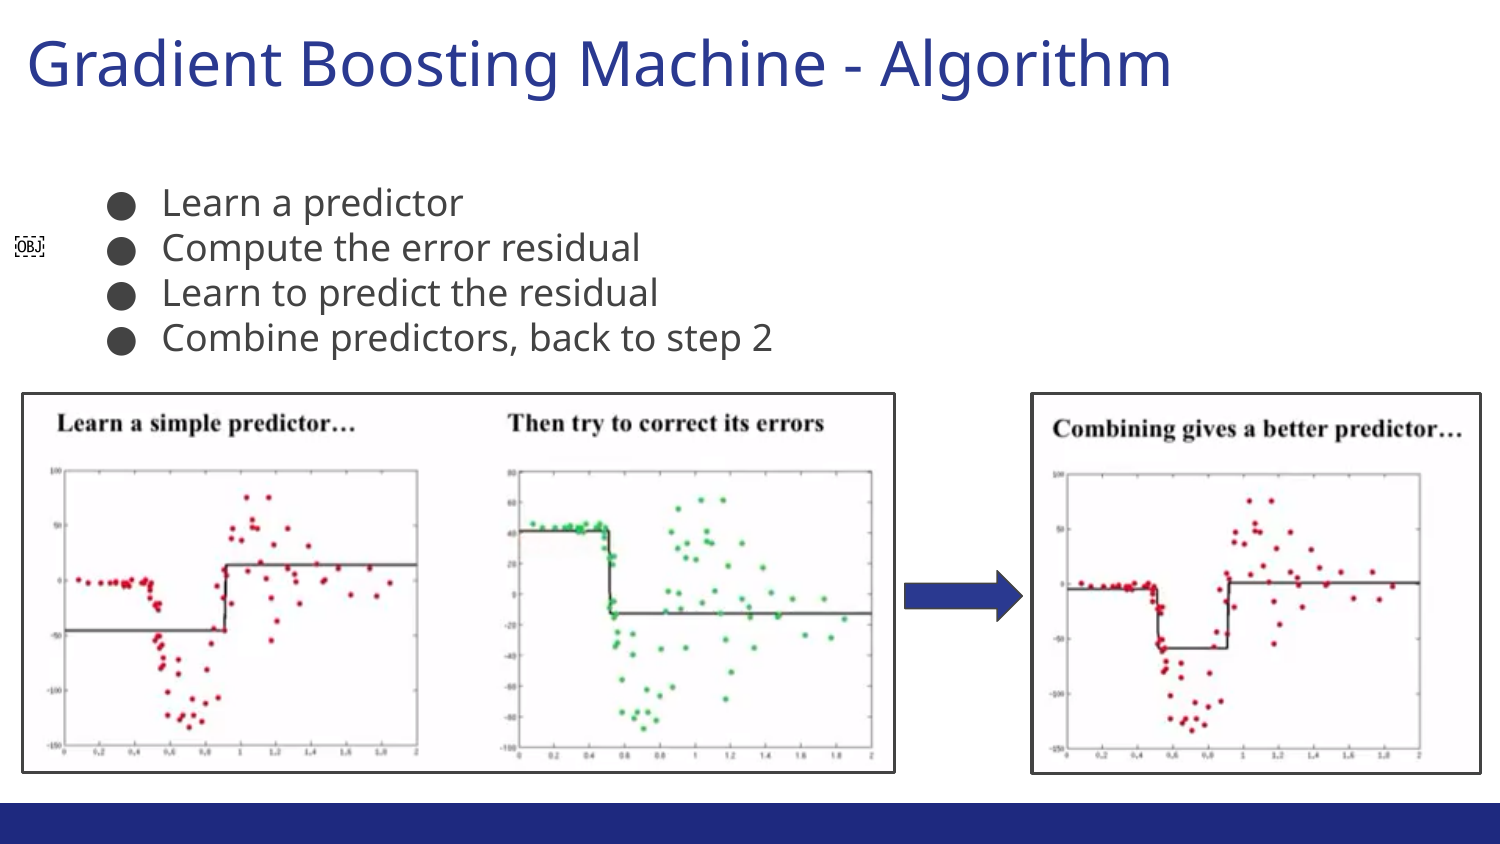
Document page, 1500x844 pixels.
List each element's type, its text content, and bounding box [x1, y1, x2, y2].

picture [23, 394, 893, 772]
text_box Learn a predictor Compute the error residual Learn to predict the residual Combine predictors, back to step 2 [493, 164, 900, 404]
text_box ￼ [0, 0, 493, 493]
title Gradient Boosting Machine - Algorithm [493, 8, 1410, 109]
picture [0, 803, 1500, 844]
text_box [904, 570, 1023, 622]
picture [1033, 395, 1480, 773]
